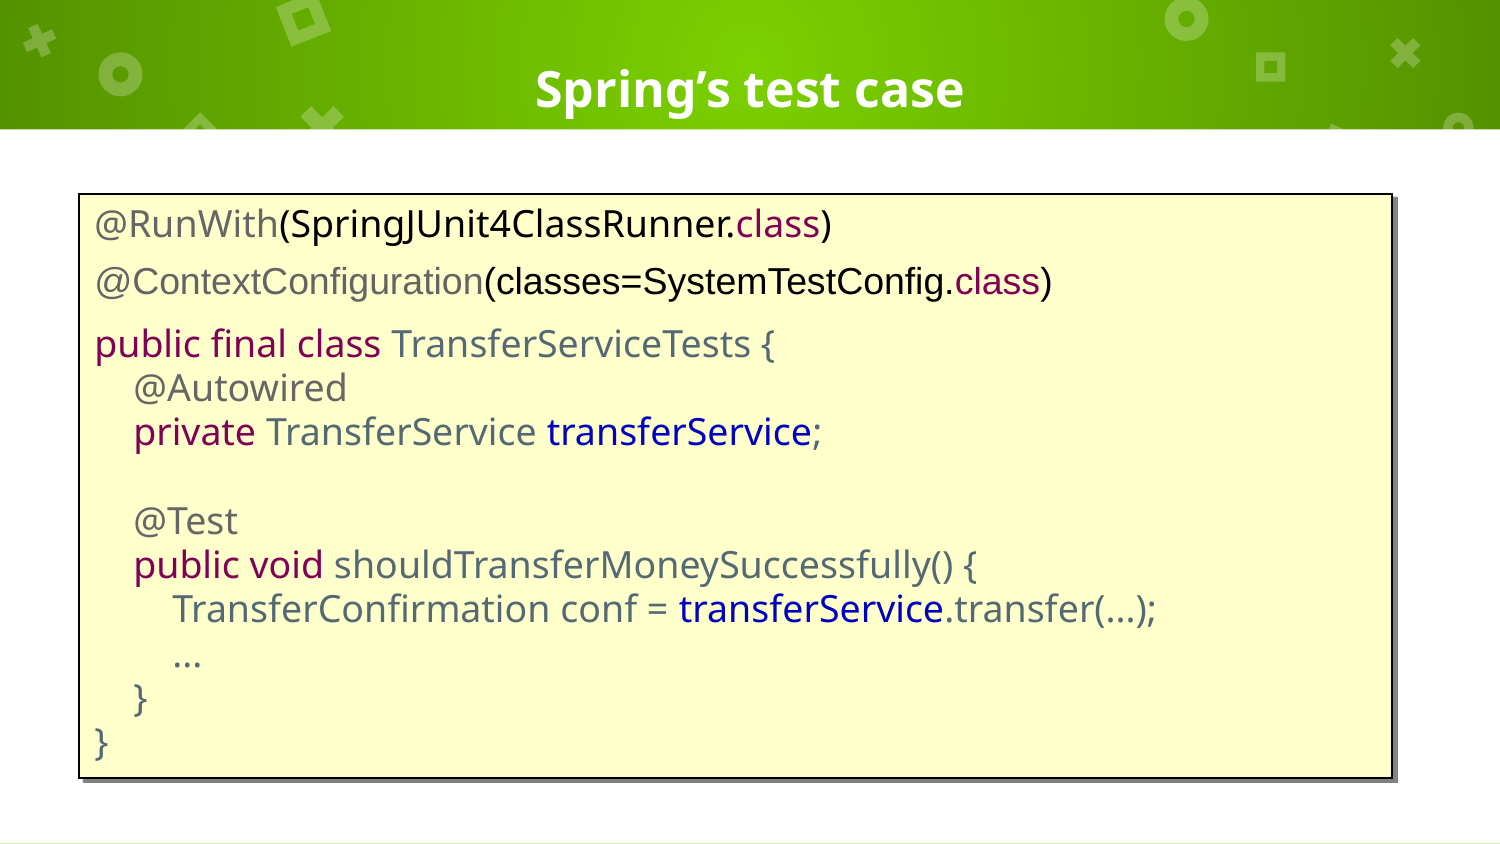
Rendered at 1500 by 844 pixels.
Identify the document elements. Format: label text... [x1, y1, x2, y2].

text_box @RunWith(SpringJUnit4ClassRunner.class) @ContextConfiguration(classes=SystemTestConfig.class) public final class TransferServiceTests { @Autowired private TransferService transferService; @Test public void shouldTransferMoneySuccessfully() { TransferConfirmation conf = transferService.transfer(...); ... } } [79, 193, 1392, 778]
title Spring’s test case [142, 0, 1358, 175]
